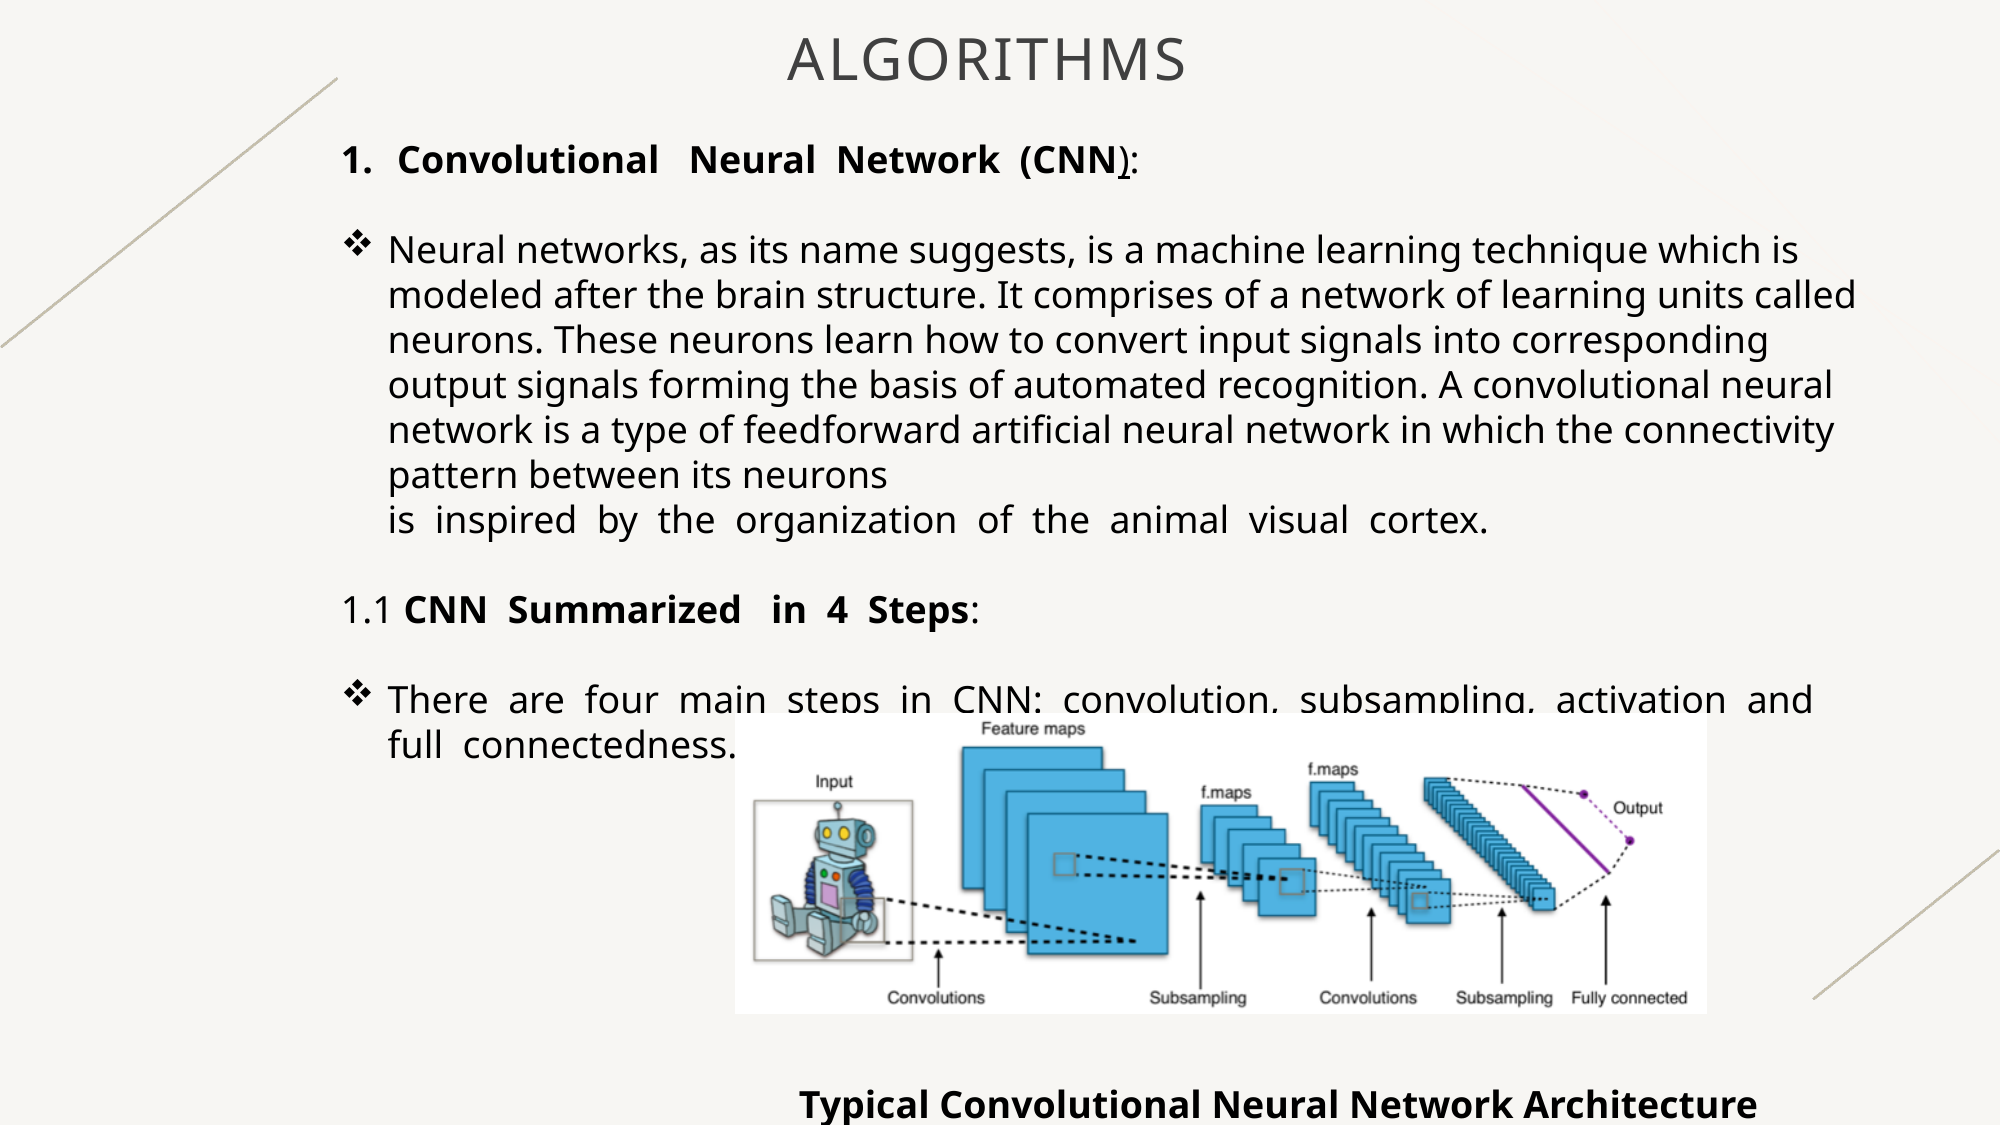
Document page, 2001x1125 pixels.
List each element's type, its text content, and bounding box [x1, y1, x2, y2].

picture [0, 77, 338, 348]
picture [1903, 849, 2000, 1000]
text_box Convolutional Neural Network (CNN): Neural networks, as its name suggests, is a machine learning technique which is modeled after the brain structure. It comprises of a network of learning units called neurons. These neurons learn how to convert input signals into corresponding output signals forming the basis of automated recognition. A convolutional neural network is a type of feed­forward artificial neural network in which the connectivity pattern between its neurons is inspired by the organization of the animal visual cortex. 1.1 CNN Summarized in 4 Steps: There are four main steps in CNN: convolution, subsampling, activation and full connectedness. Typical Convolutional Neural Network Architecture [325, 128, 1903, 1125]
picture [735, 713, 1707, 1014]
title ALGORITHMS [580, 0, 1394, 128]
